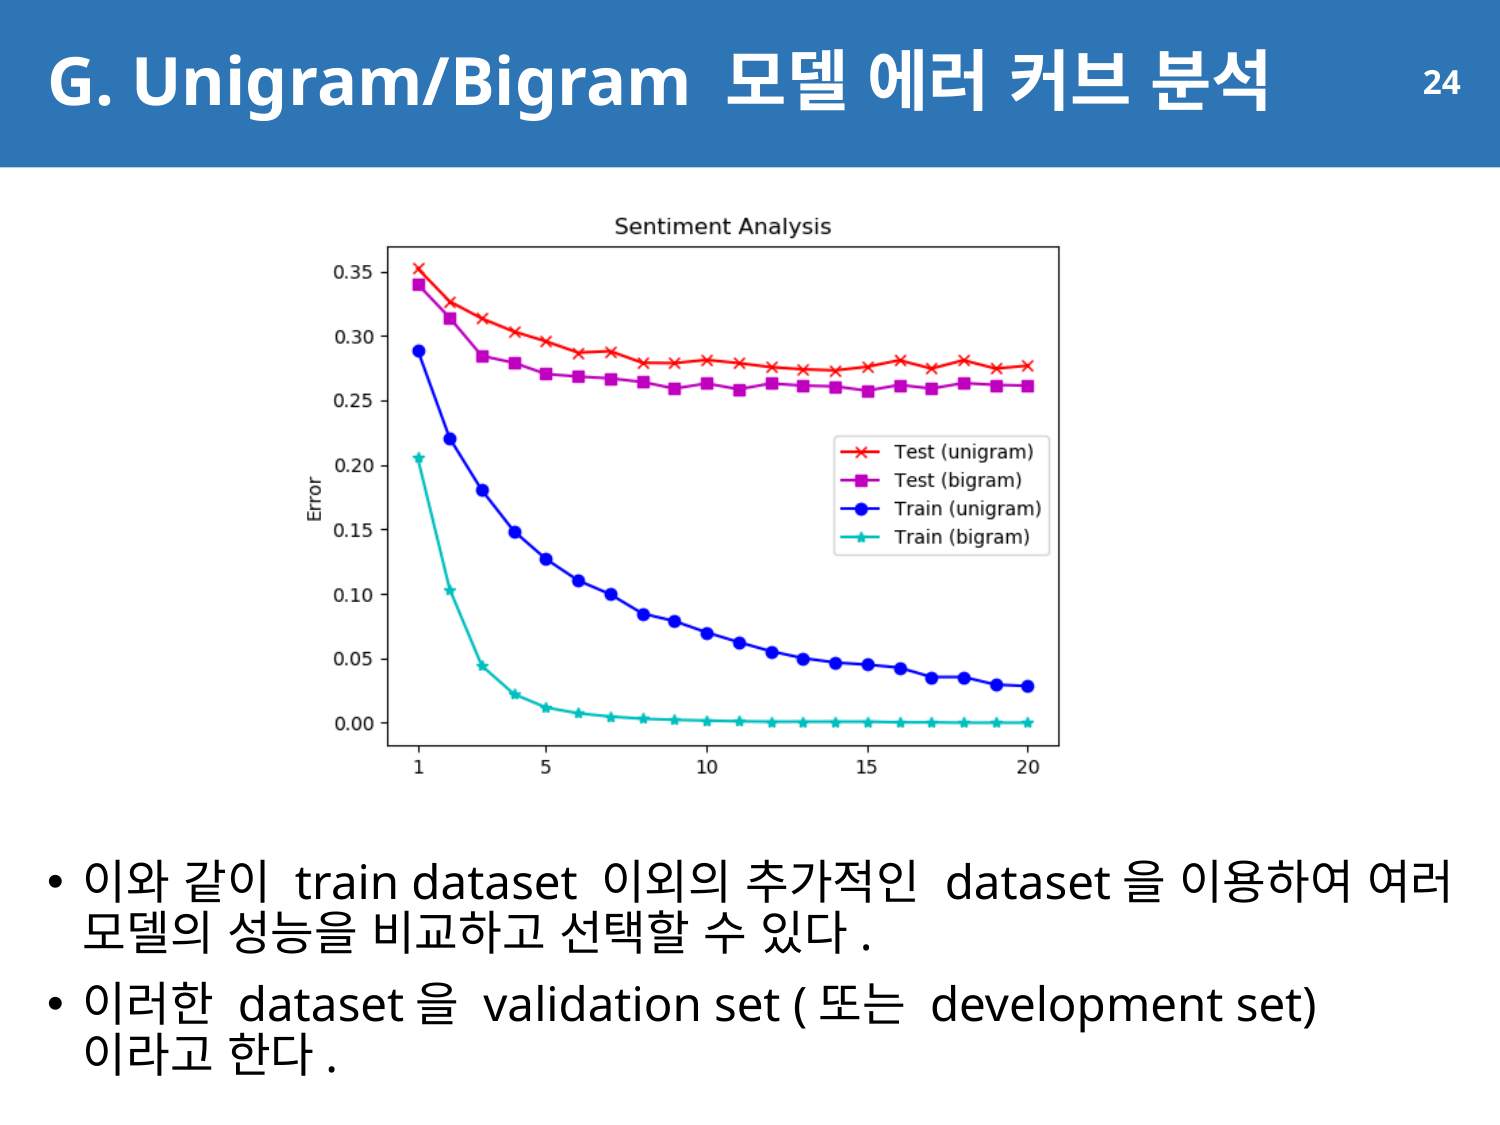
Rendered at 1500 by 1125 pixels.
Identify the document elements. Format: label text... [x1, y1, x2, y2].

title G. Unigram/Bigram 모델 에러 커브 분석 [32, 20, 1476, 148]
slide_number 24 [1382, 53, 1476, 114]
list 이와 같이 train dataset 이외의 추가적인 dataset을 이용하여 여러 모델의 성능을 비교하고 선택할 수 있다. 이러한 dataset을 validation set (또는 development set) 이라고 한다. [32, 206, 1476, 1100]
picture [279, 168, 1145, 817]
